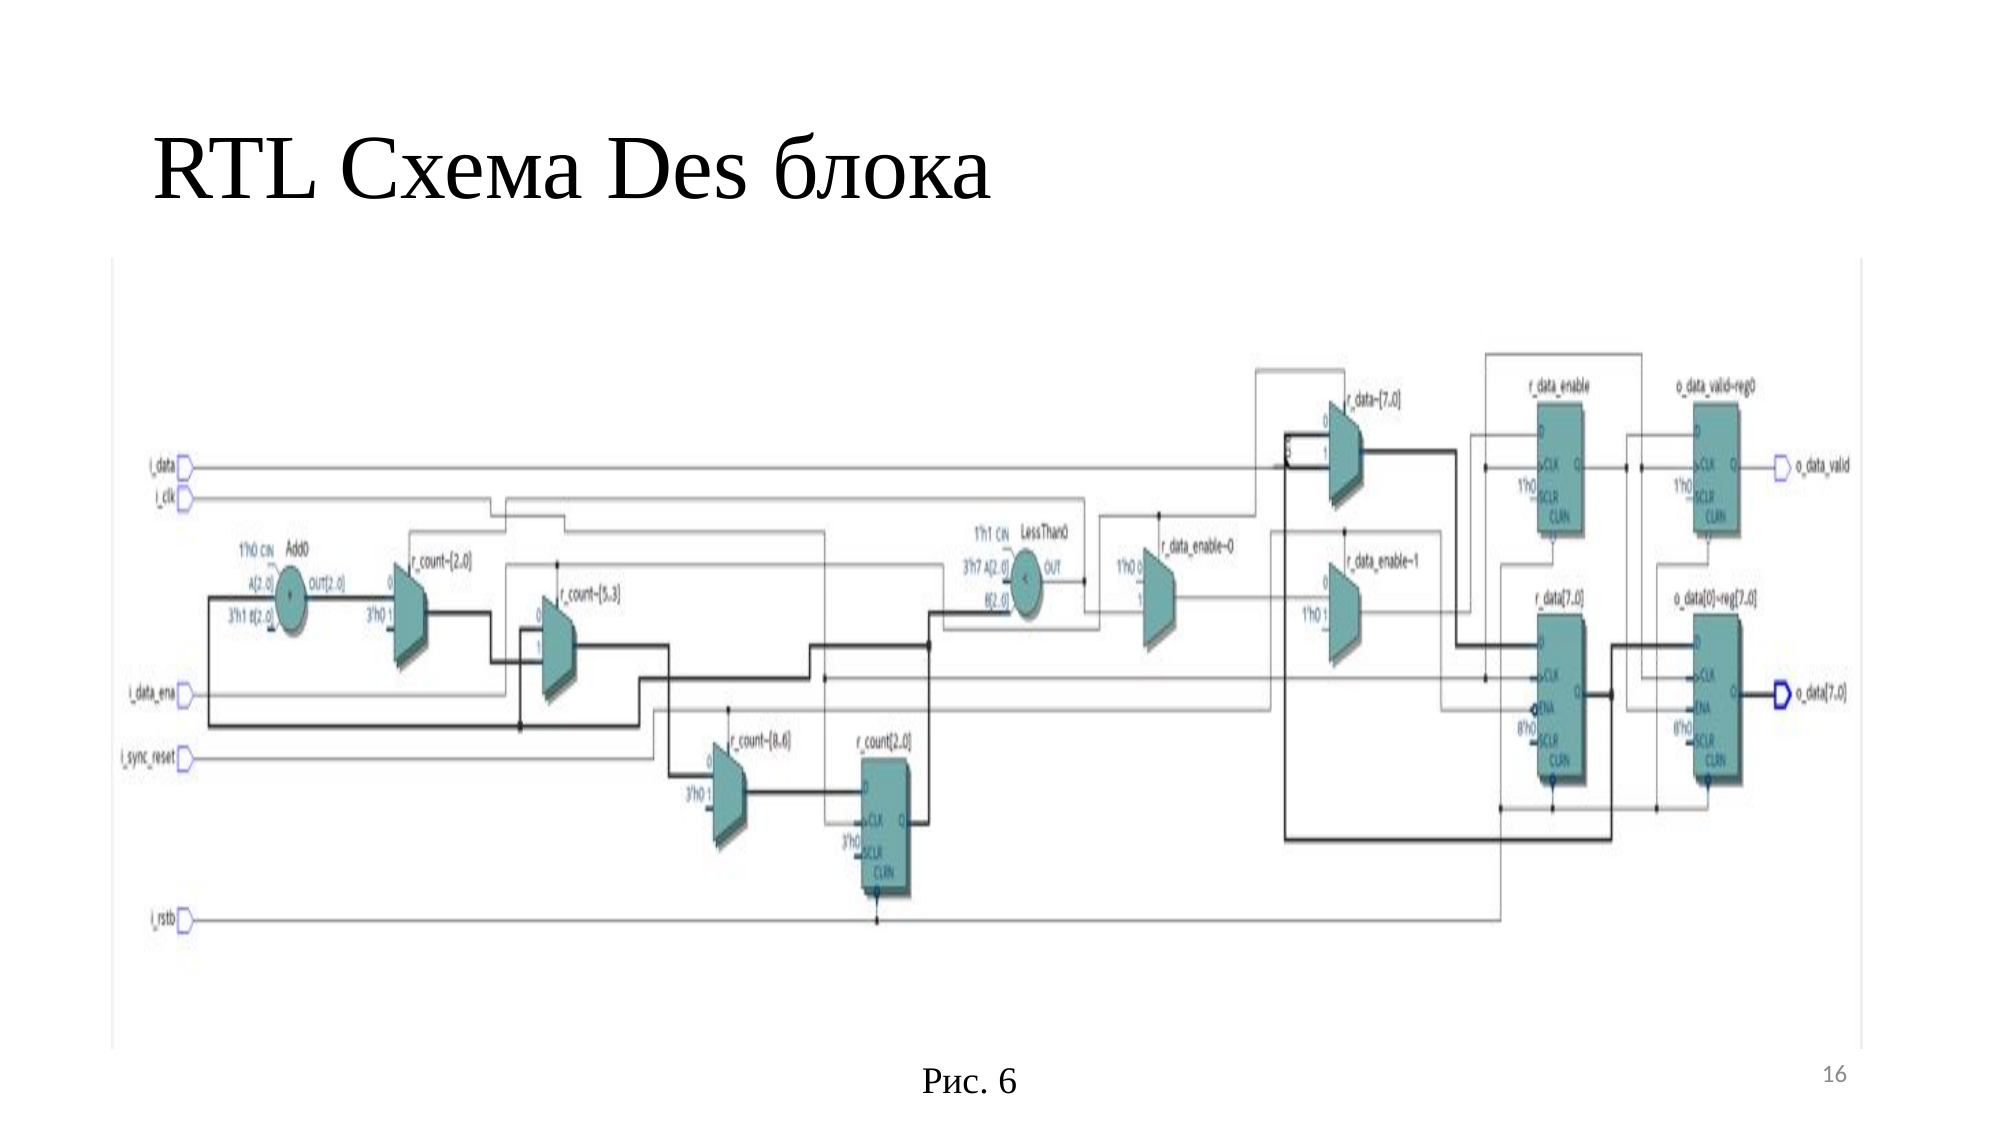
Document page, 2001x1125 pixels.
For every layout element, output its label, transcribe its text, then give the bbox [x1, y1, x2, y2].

text_box Рис. 6 [769, 1049, 1170, 1109]
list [111, 258, 1863, 1049]
slide_number 16 [1412, 1049, 1863, 1103]
title RTL Схема Des блока [137, 59, 1863, 258]
